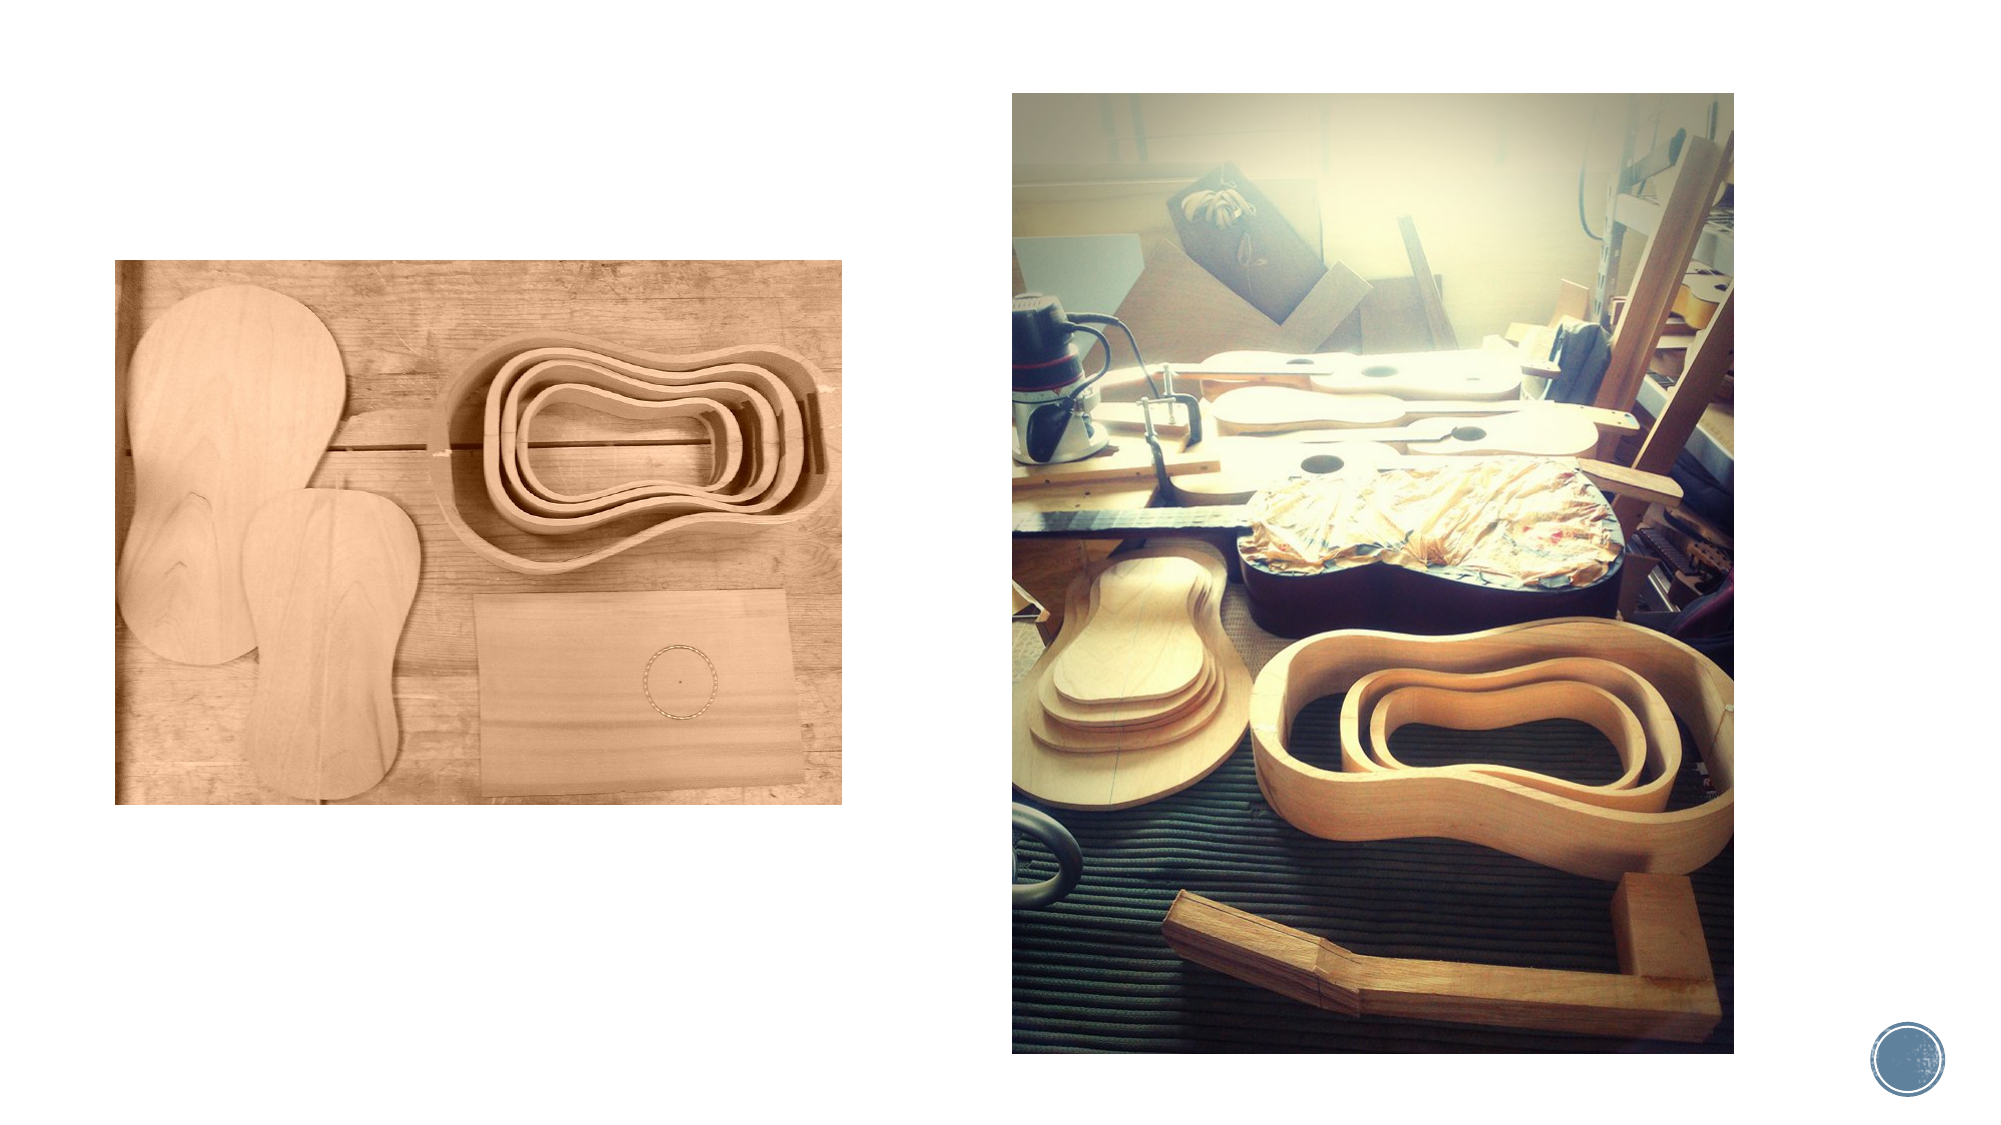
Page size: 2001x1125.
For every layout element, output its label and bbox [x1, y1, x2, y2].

picture [1012, 93, 1734, 1054]
list [119, 263, 841, 803]
